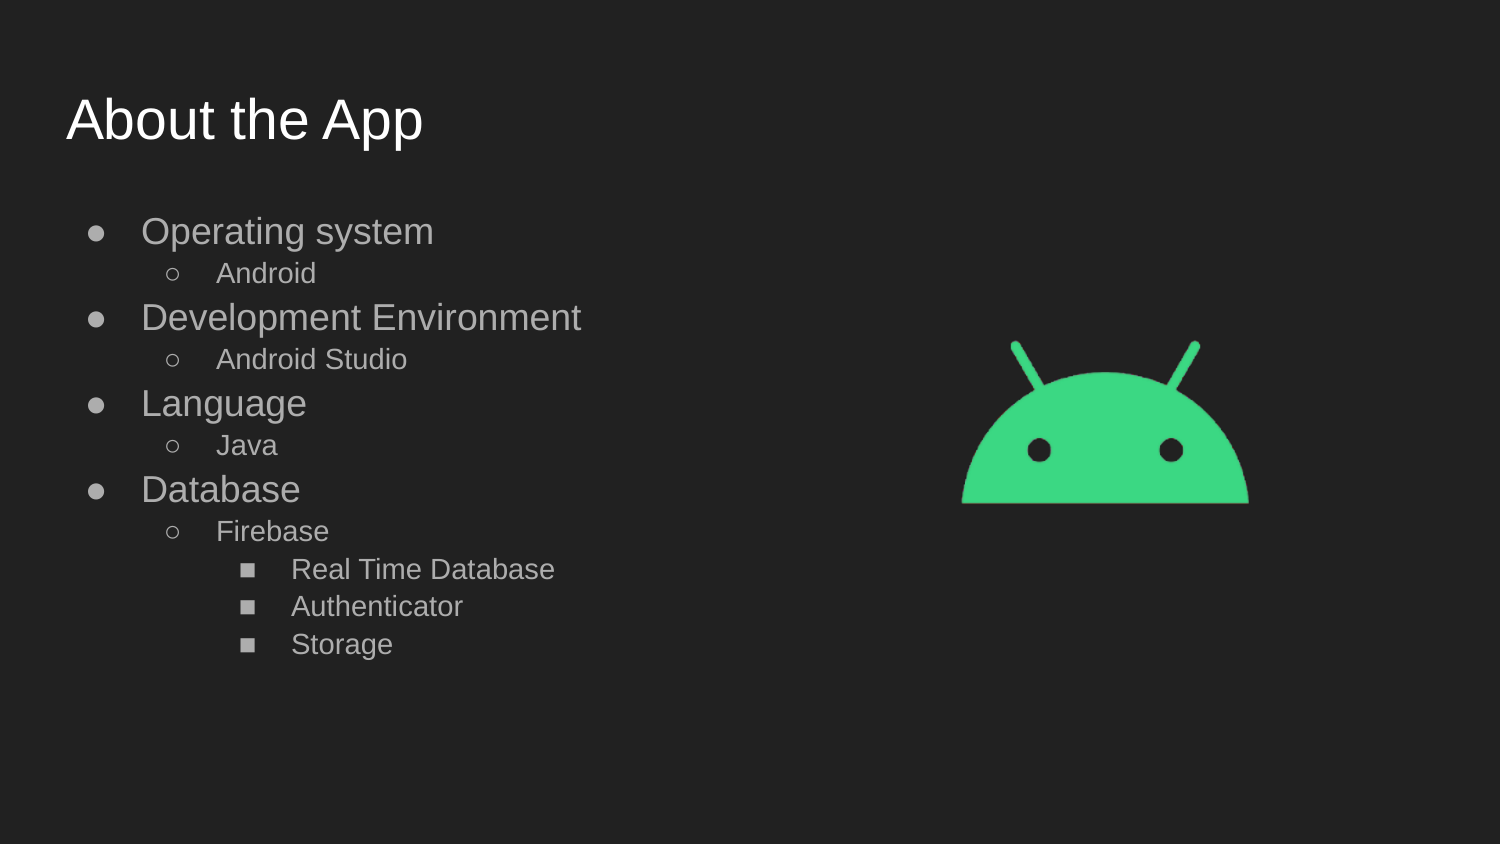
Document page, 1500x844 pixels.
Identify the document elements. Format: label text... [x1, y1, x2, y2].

list Operating system Android Development Environment Android Studio Language Java Database Firebase Real Time Database Authenticator Storage [51, 189, 741, 750]
picture [749, 172, 1460, 672]
title About the App [51, 72, 1449, 167]
